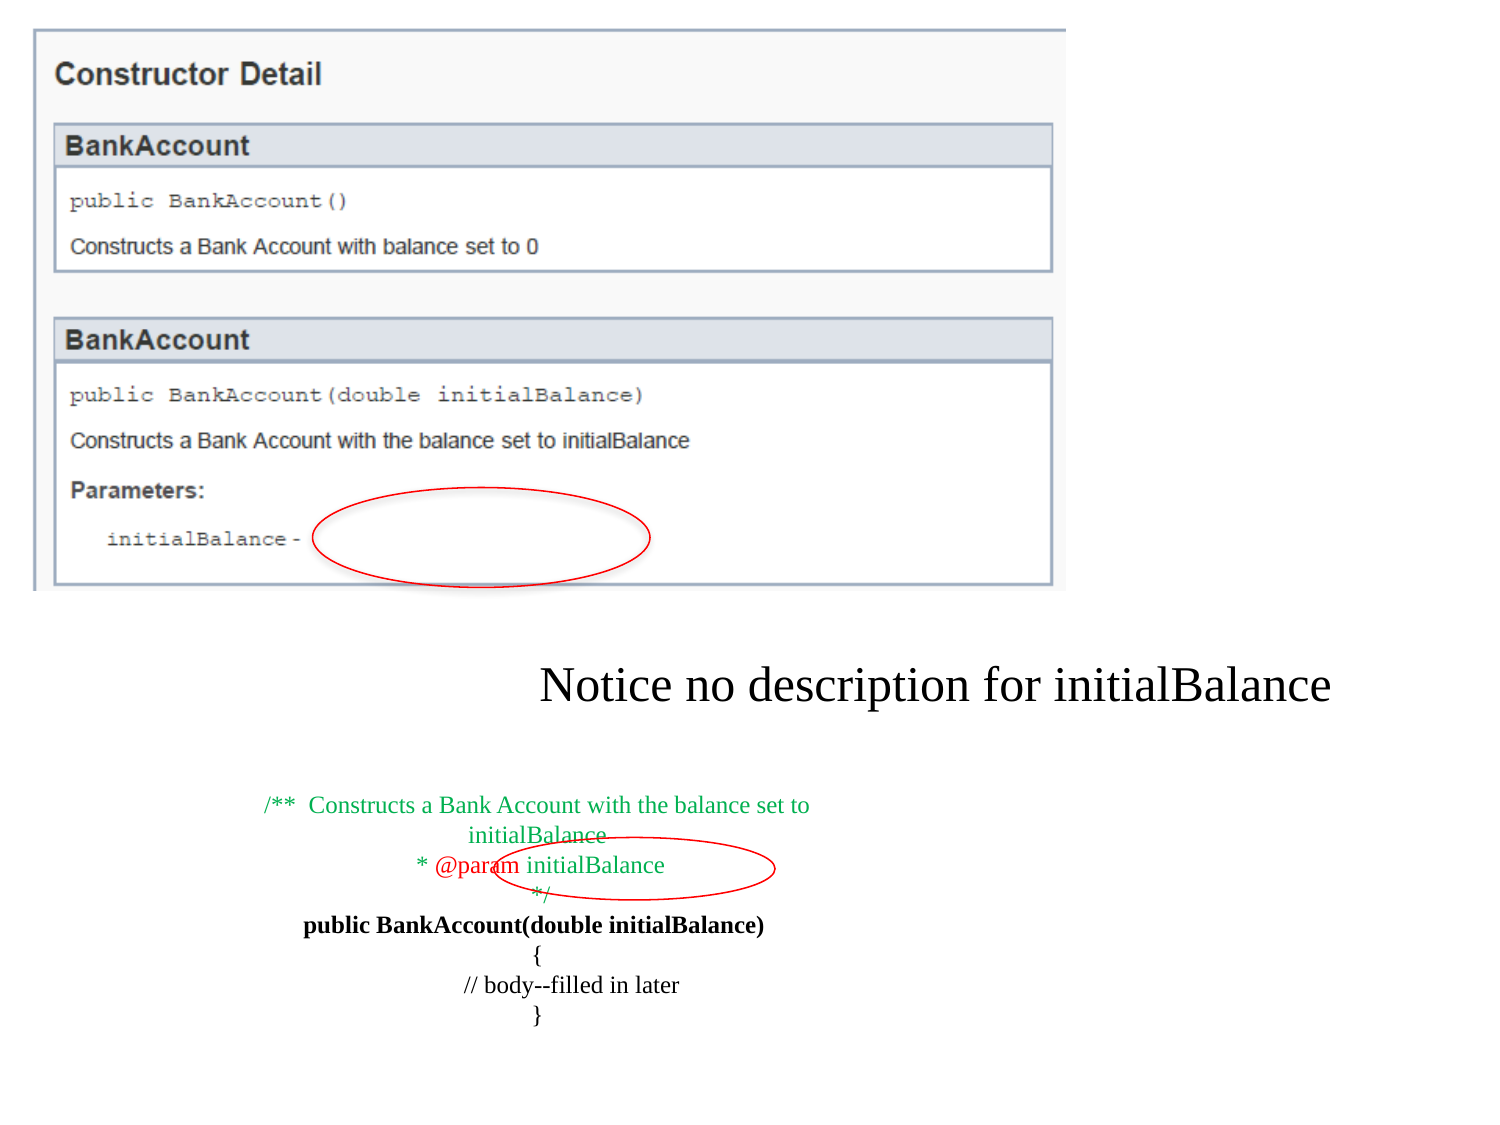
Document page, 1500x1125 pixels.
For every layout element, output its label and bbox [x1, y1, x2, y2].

picture [24, 17, 1066, 591]
text_box [124, 487, 1273, 1040]
